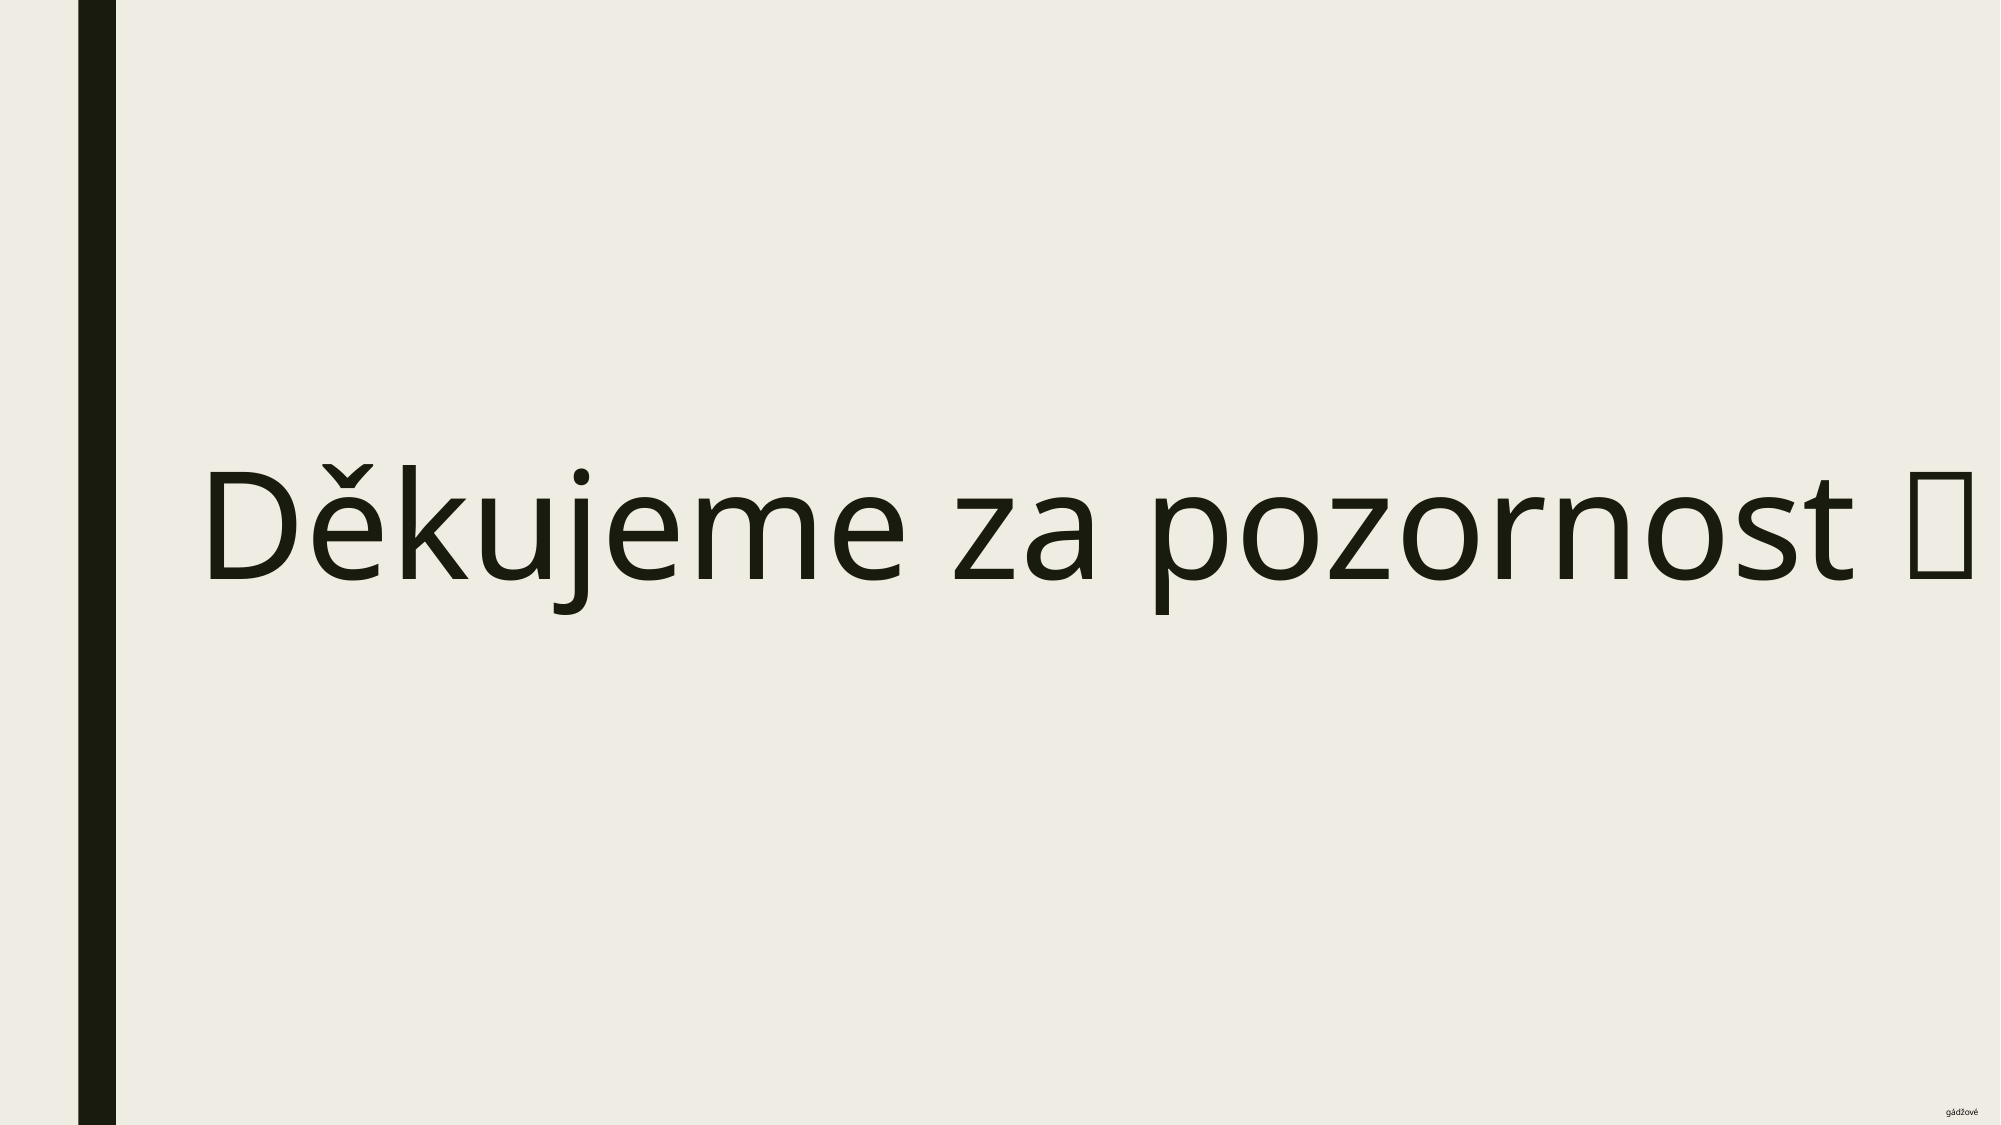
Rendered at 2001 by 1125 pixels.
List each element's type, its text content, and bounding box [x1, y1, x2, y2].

title Děkujeme za pozornost  [181, 443, 2000, 829]
text_box gádžové [1931, 1099, 2000, 1125]
